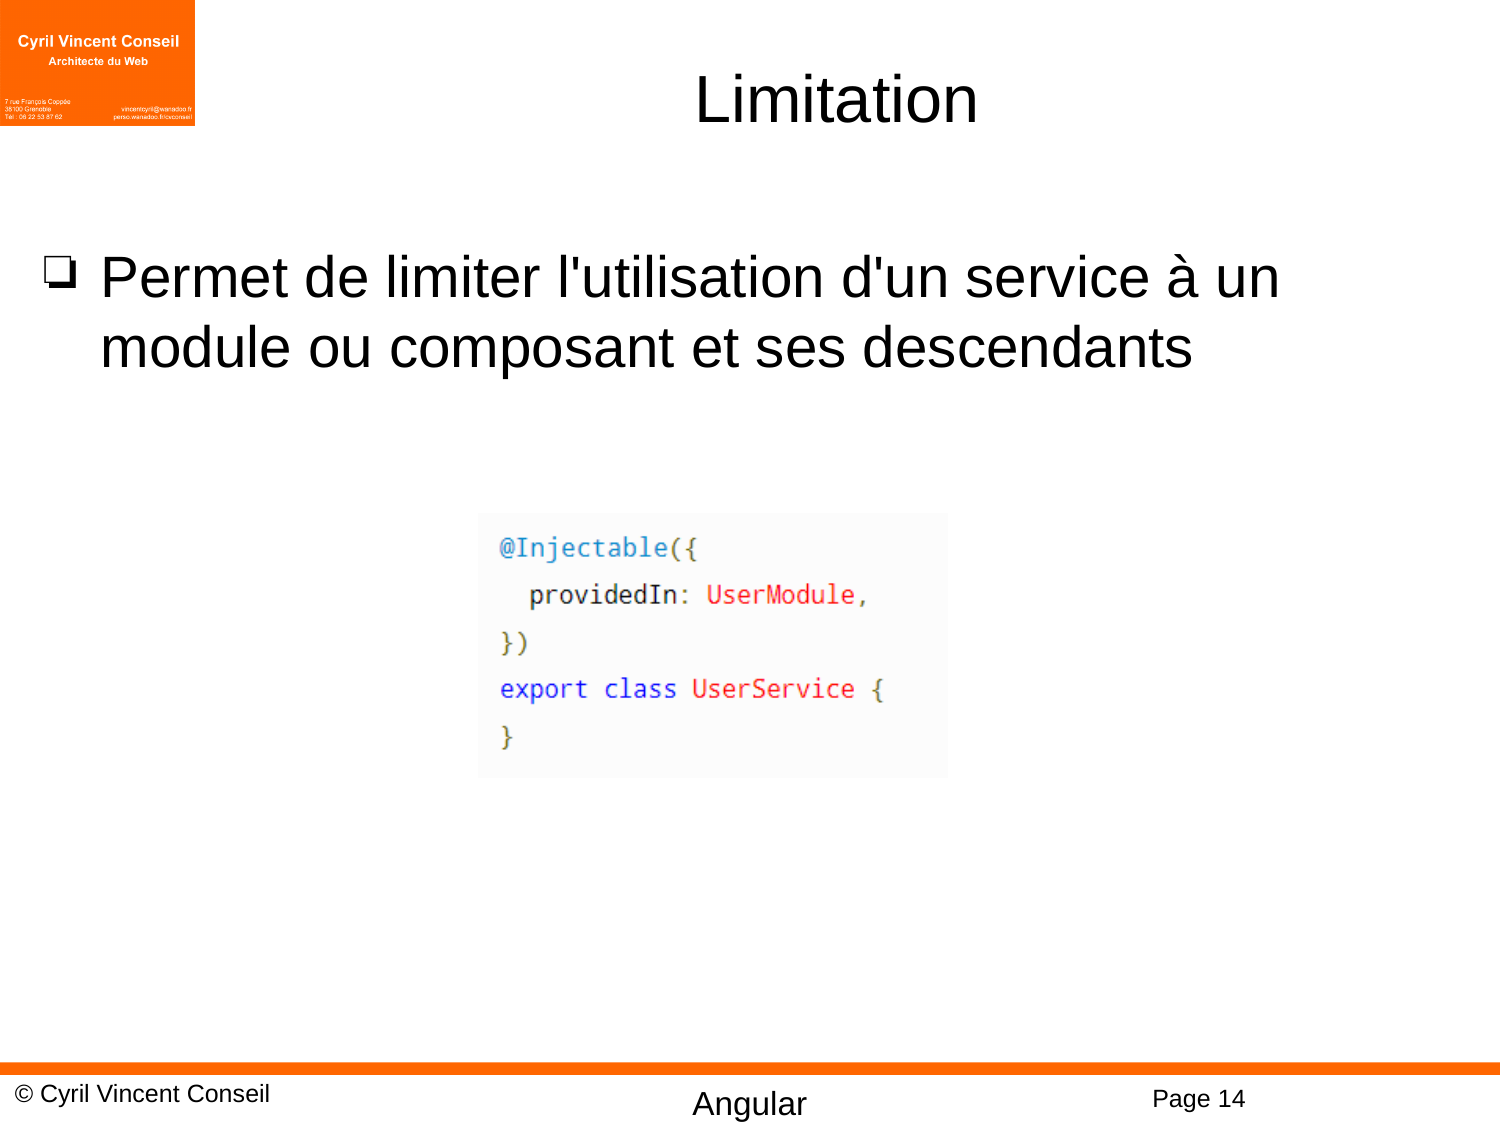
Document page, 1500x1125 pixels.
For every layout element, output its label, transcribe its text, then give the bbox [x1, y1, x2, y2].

title Limitation [194, 2, 1480, 190]
picture [477, 512, 948, 778]
picture [0, 0, 195, 126]
list Permet de limiter l'utilisation d'un service à un module ou composant et ses descendants [29, 231, 1468, 1059]
